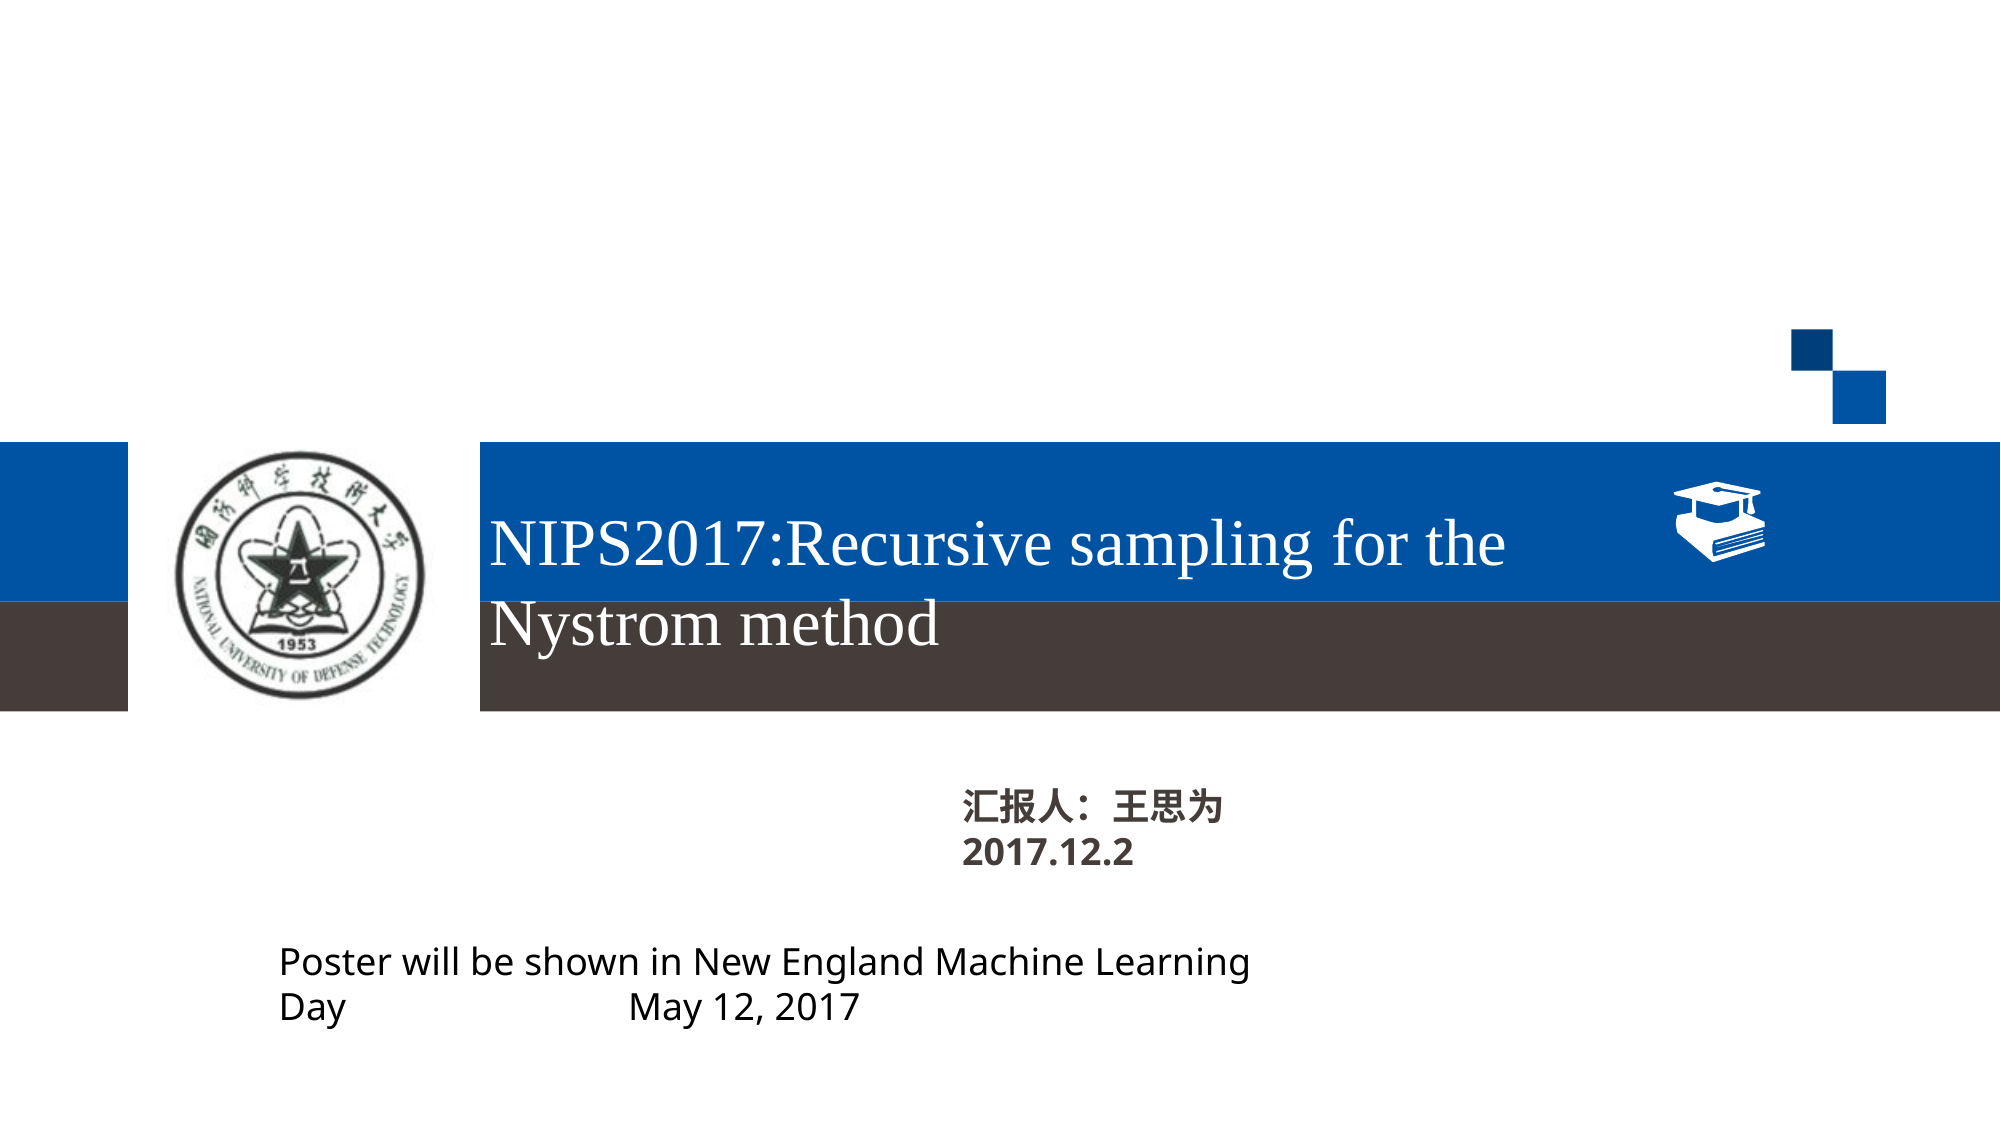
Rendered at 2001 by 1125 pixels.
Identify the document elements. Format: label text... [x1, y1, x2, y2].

text_box [1790, 328, 1834, 372]
text_box [1832, 370, 1887, 425]
text_box [0, 441, 127, 603]
text_box 汇报人：王思为 2017.12.2 [947, 775, 1450, 881]
text_box [0, 603, 127, 712]
text_box Poster will be shown in New England Machine Learning Day May 12, 2017 [263, 930, 1307, 1036]
text_box [480, 441, 2000, 603]
text_box [480, 603, 2000, 712]
text_box [1673, 481, 1765, 562]
text_box NIPS2017:Recursive sampling for the Nystrom method [480, 491, 1833, 667]
picture [127, 423, 480, 736]
